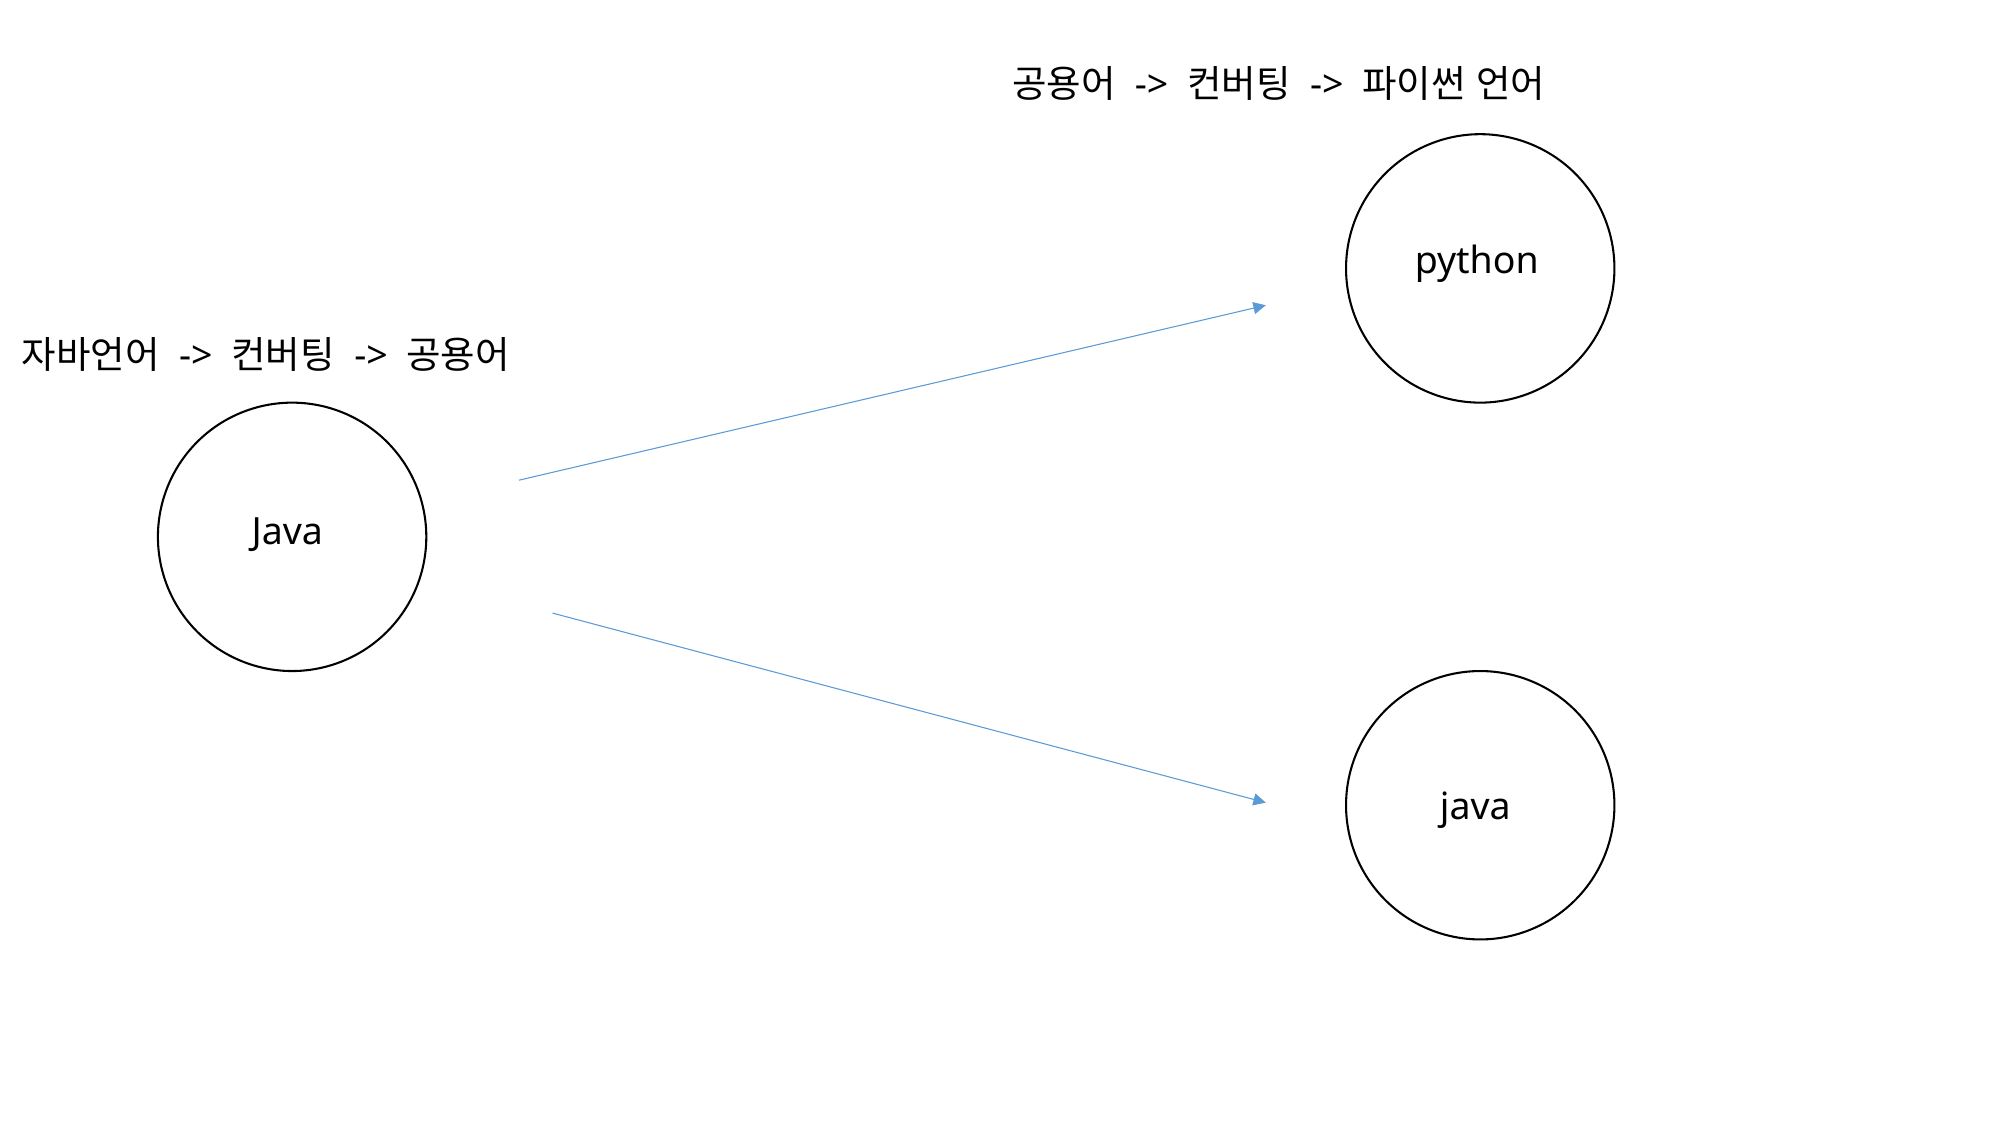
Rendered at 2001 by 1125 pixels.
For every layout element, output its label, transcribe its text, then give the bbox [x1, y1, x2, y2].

text_box java [1424, 774, 1536, 835]
text_box [156, 401, 428, 673]
text_box 자바언어 -> 컨버팅 -> 공용어 [6, 323, 519, 384]
text_box [1345, 133, 1616, 404]
text_box Java [236, 499, 348, 560]
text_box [552, 613, 1266, 803]
text_box python [1400, 228, 1564, 289]
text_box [519, 305, 1266, 481]
text_box [1345, 670, 1616, 941]
text_box 공용어 -> 컨버팅 -> 파이썬 언어 [997, 52, 1615, 113]
